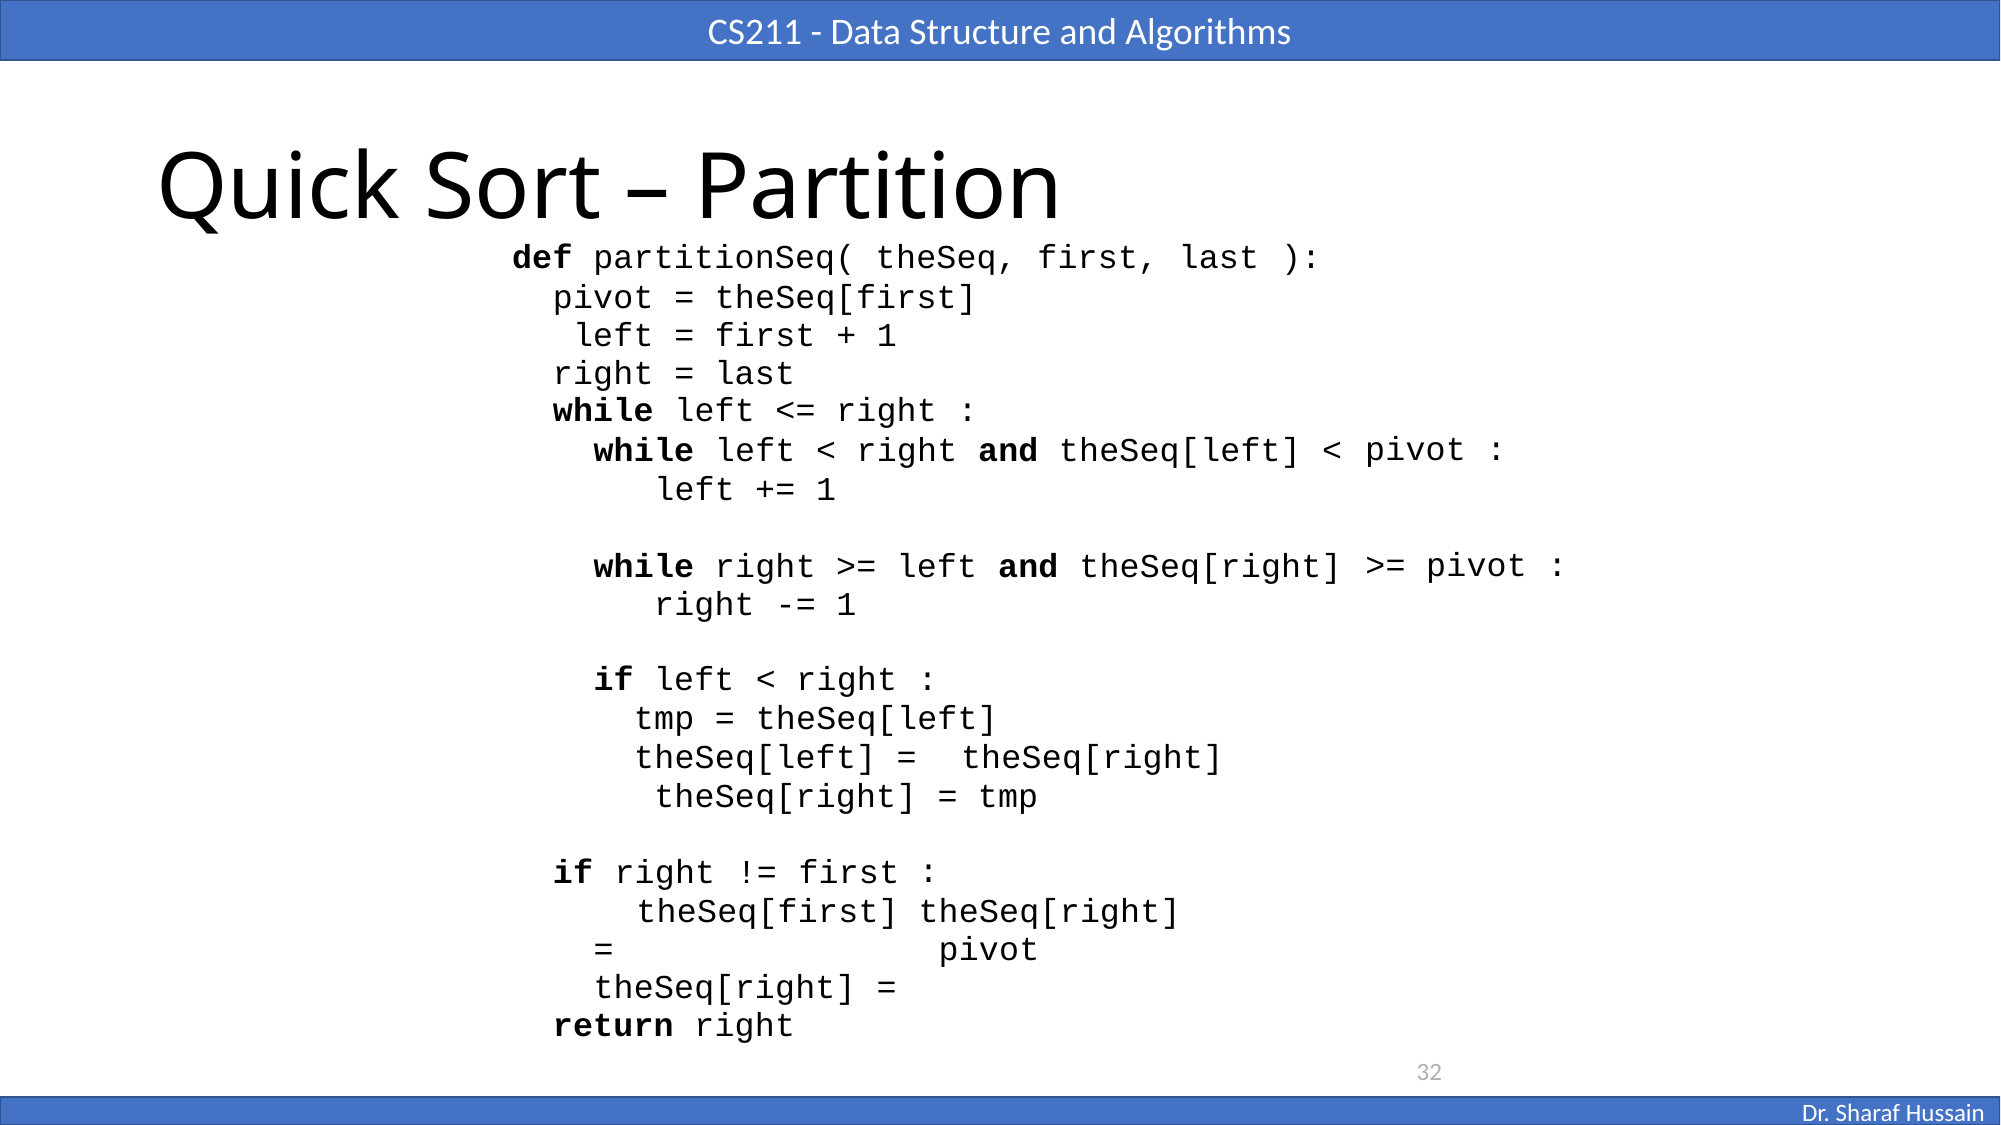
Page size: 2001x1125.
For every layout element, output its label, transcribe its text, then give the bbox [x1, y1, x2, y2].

text_box return right [550, 1003, 799, 1044]
text_box >= pivot : [1363, 542, 1571, 583]
text_box if right != first theSeq[first] = theSeq[right] = [550, 852, 901, 1006]
text_box def partitionSeq( theSeq, first, last ): pivot = theSeq[first] left = first + 1 right = last while left <= right : while left < right and theSeq[left] < left += 1 [510, 235, 1348, 507]
text_box : theSeq[right] pivot [916, 849, 1185, 968]
text_box if left tmp = [591, 657, 738, 737]
text_box pivot : [1363, 427, 1510, 468]
text_box < right : theSeq[left] [753, 657, 1002, 737]
text_box while right >= left and theSeq[right] right -= 1 [591, 545, 1348, 623]
text_box theSeq[left] = theSeq[right] theSeq[right] = tmp [632, 737, 1226, 814]
slide_number 32 [1412, 746, 1863, 1125]
title Quick Sort – Partition [137, 61, 1863, 276]
